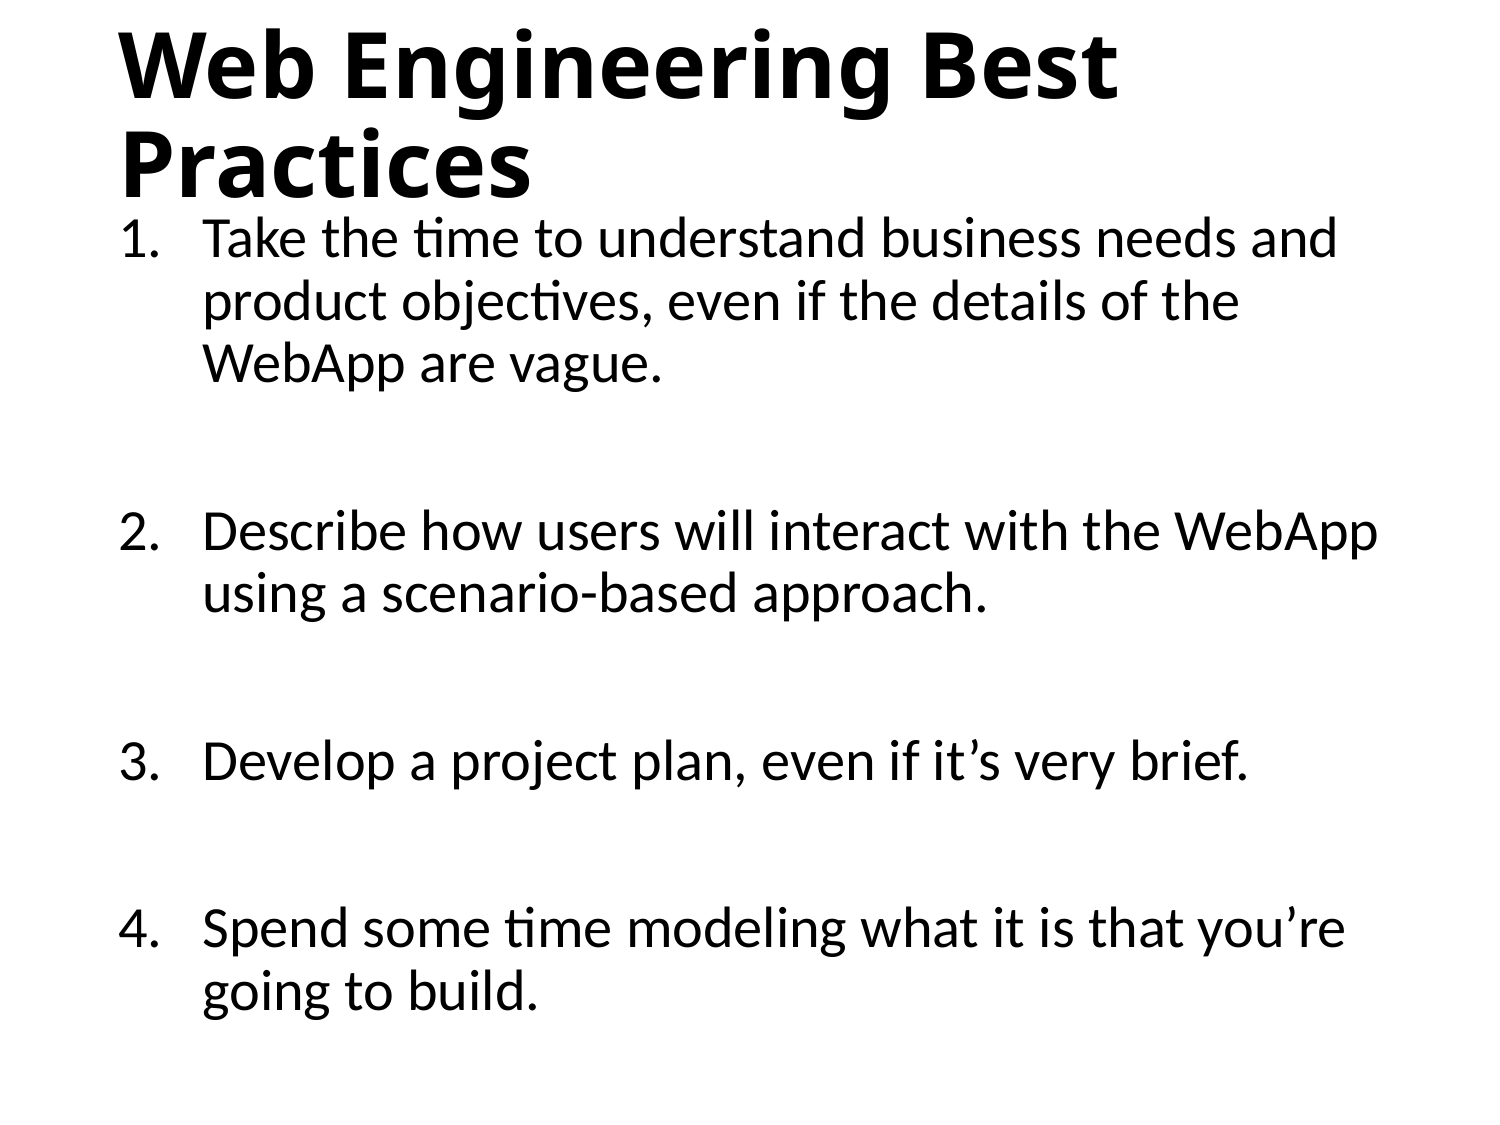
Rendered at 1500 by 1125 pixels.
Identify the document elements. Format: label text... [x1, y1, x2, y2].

list Take the time to understand business needs and product objectives, even if the details of the WebApp are vague. Describe how users will interact with the WebApp using a scenario-based approach. Develop a project plan, even if it’s very brief. Spend some time modeling what it is that you’re going to build. [103, 199, 1397, 1105]
title Web Engineering Best Practices [103, 59, 1397, 177]
